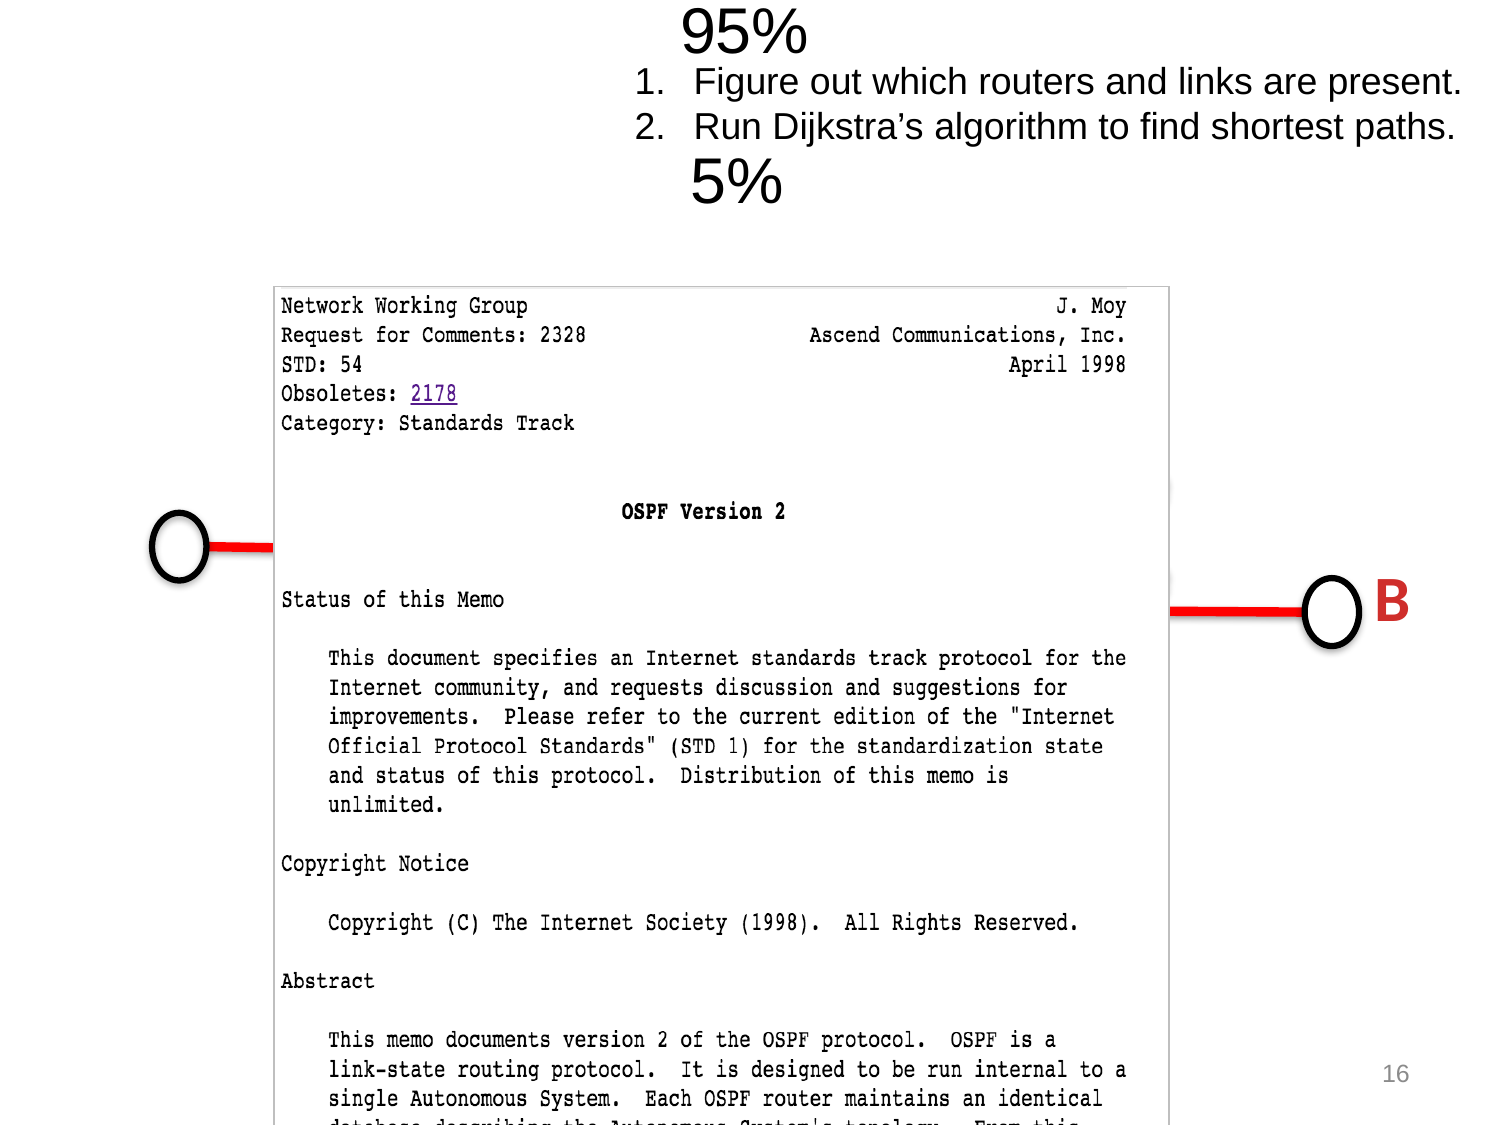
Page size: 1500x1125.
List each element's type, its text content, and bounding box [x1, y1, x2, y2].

text_box 5% [675, 153, 799, 224]
text_box 95% [665, 0, 824, 52]
picture [274, 287, 1169, 1125]
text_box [206, 546, 269, 550]
slide_number 16 [1173, 1042, 1425, 1103]
text_box [1303, 577, 1360, 647]
text_box B [1364, 551, 1399, 640]
text_box [151, 512, 208, 582]
text_box Figure out which routers and links are present. Run Dijkstra’s algorithm to find shortest paths. [624, 52, 1478, 153]
